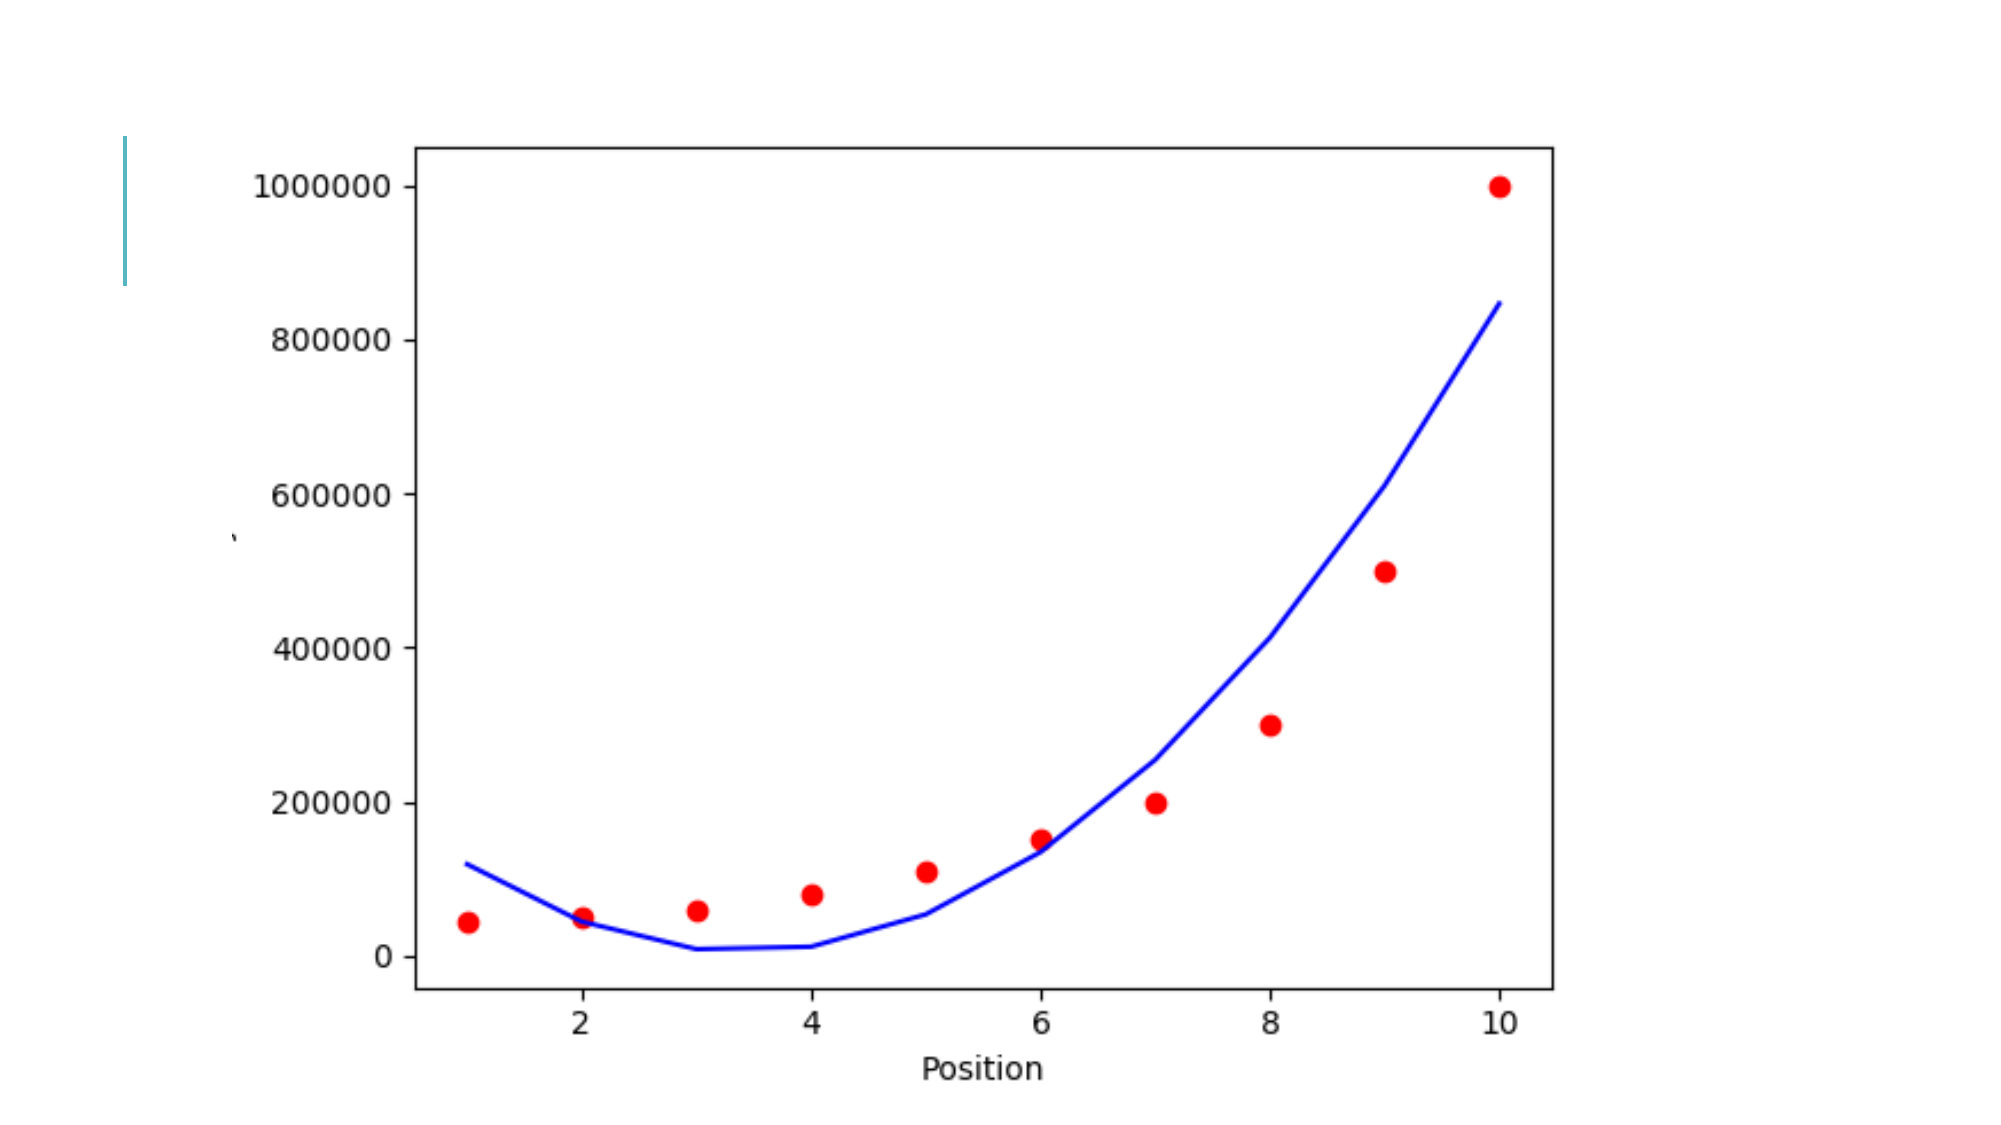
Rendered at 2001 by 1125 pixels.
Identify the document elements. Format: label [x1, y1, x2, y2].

list [231, 17, 1699, 1108]
